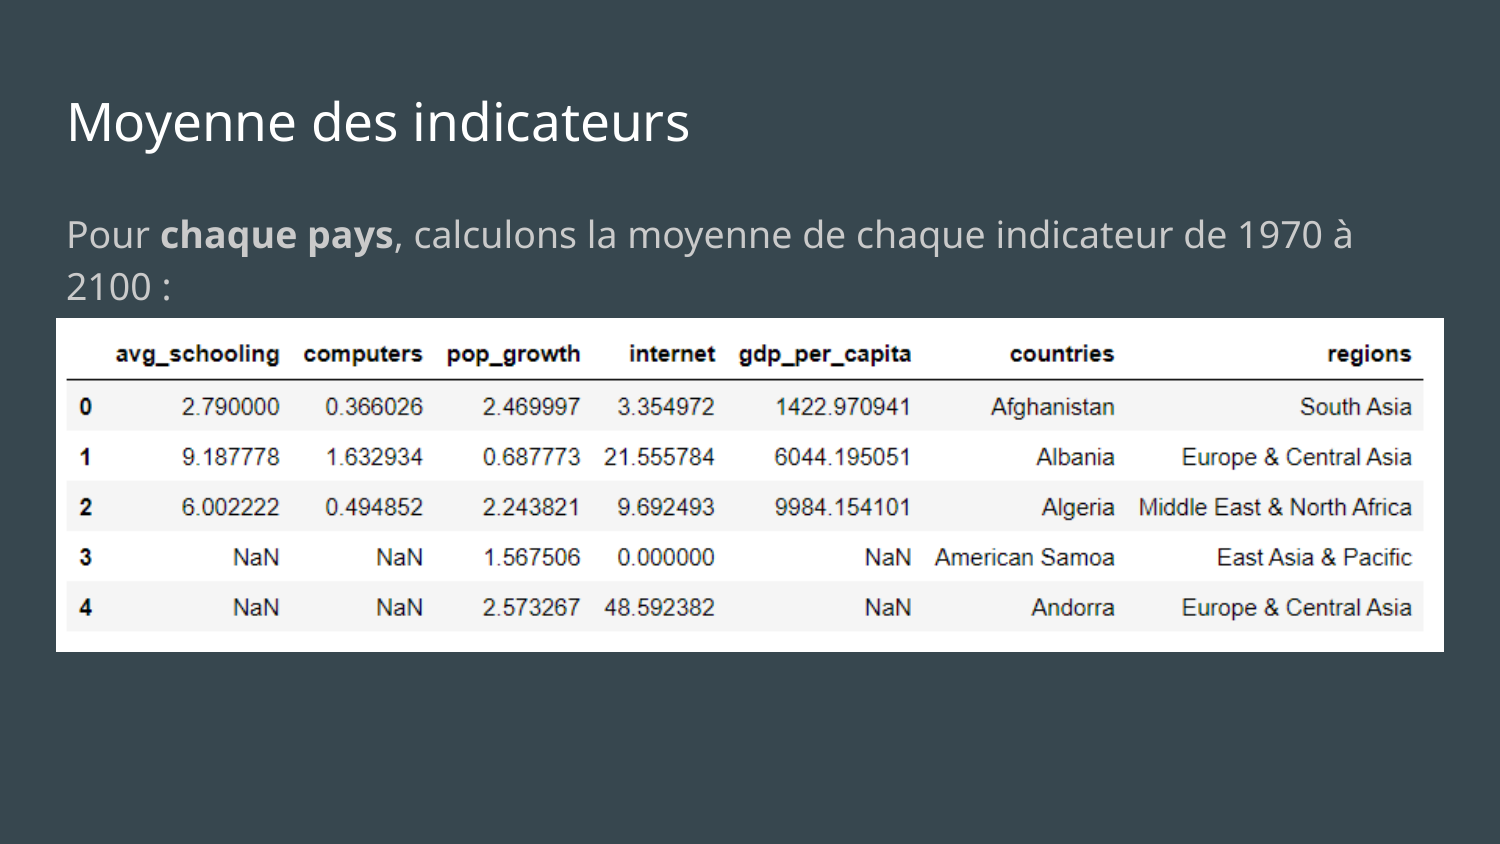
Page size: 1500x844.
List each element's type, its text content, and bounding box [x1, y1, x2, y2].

picture [56, 318, 1444, 652]
list Pour chaque pays, calculons la moyenne de chaque indicateur de 1970 à 2100 : [51, 189, 1449, 750]
title Moyenne des indicateurs [51, 72, 1449, 167]
